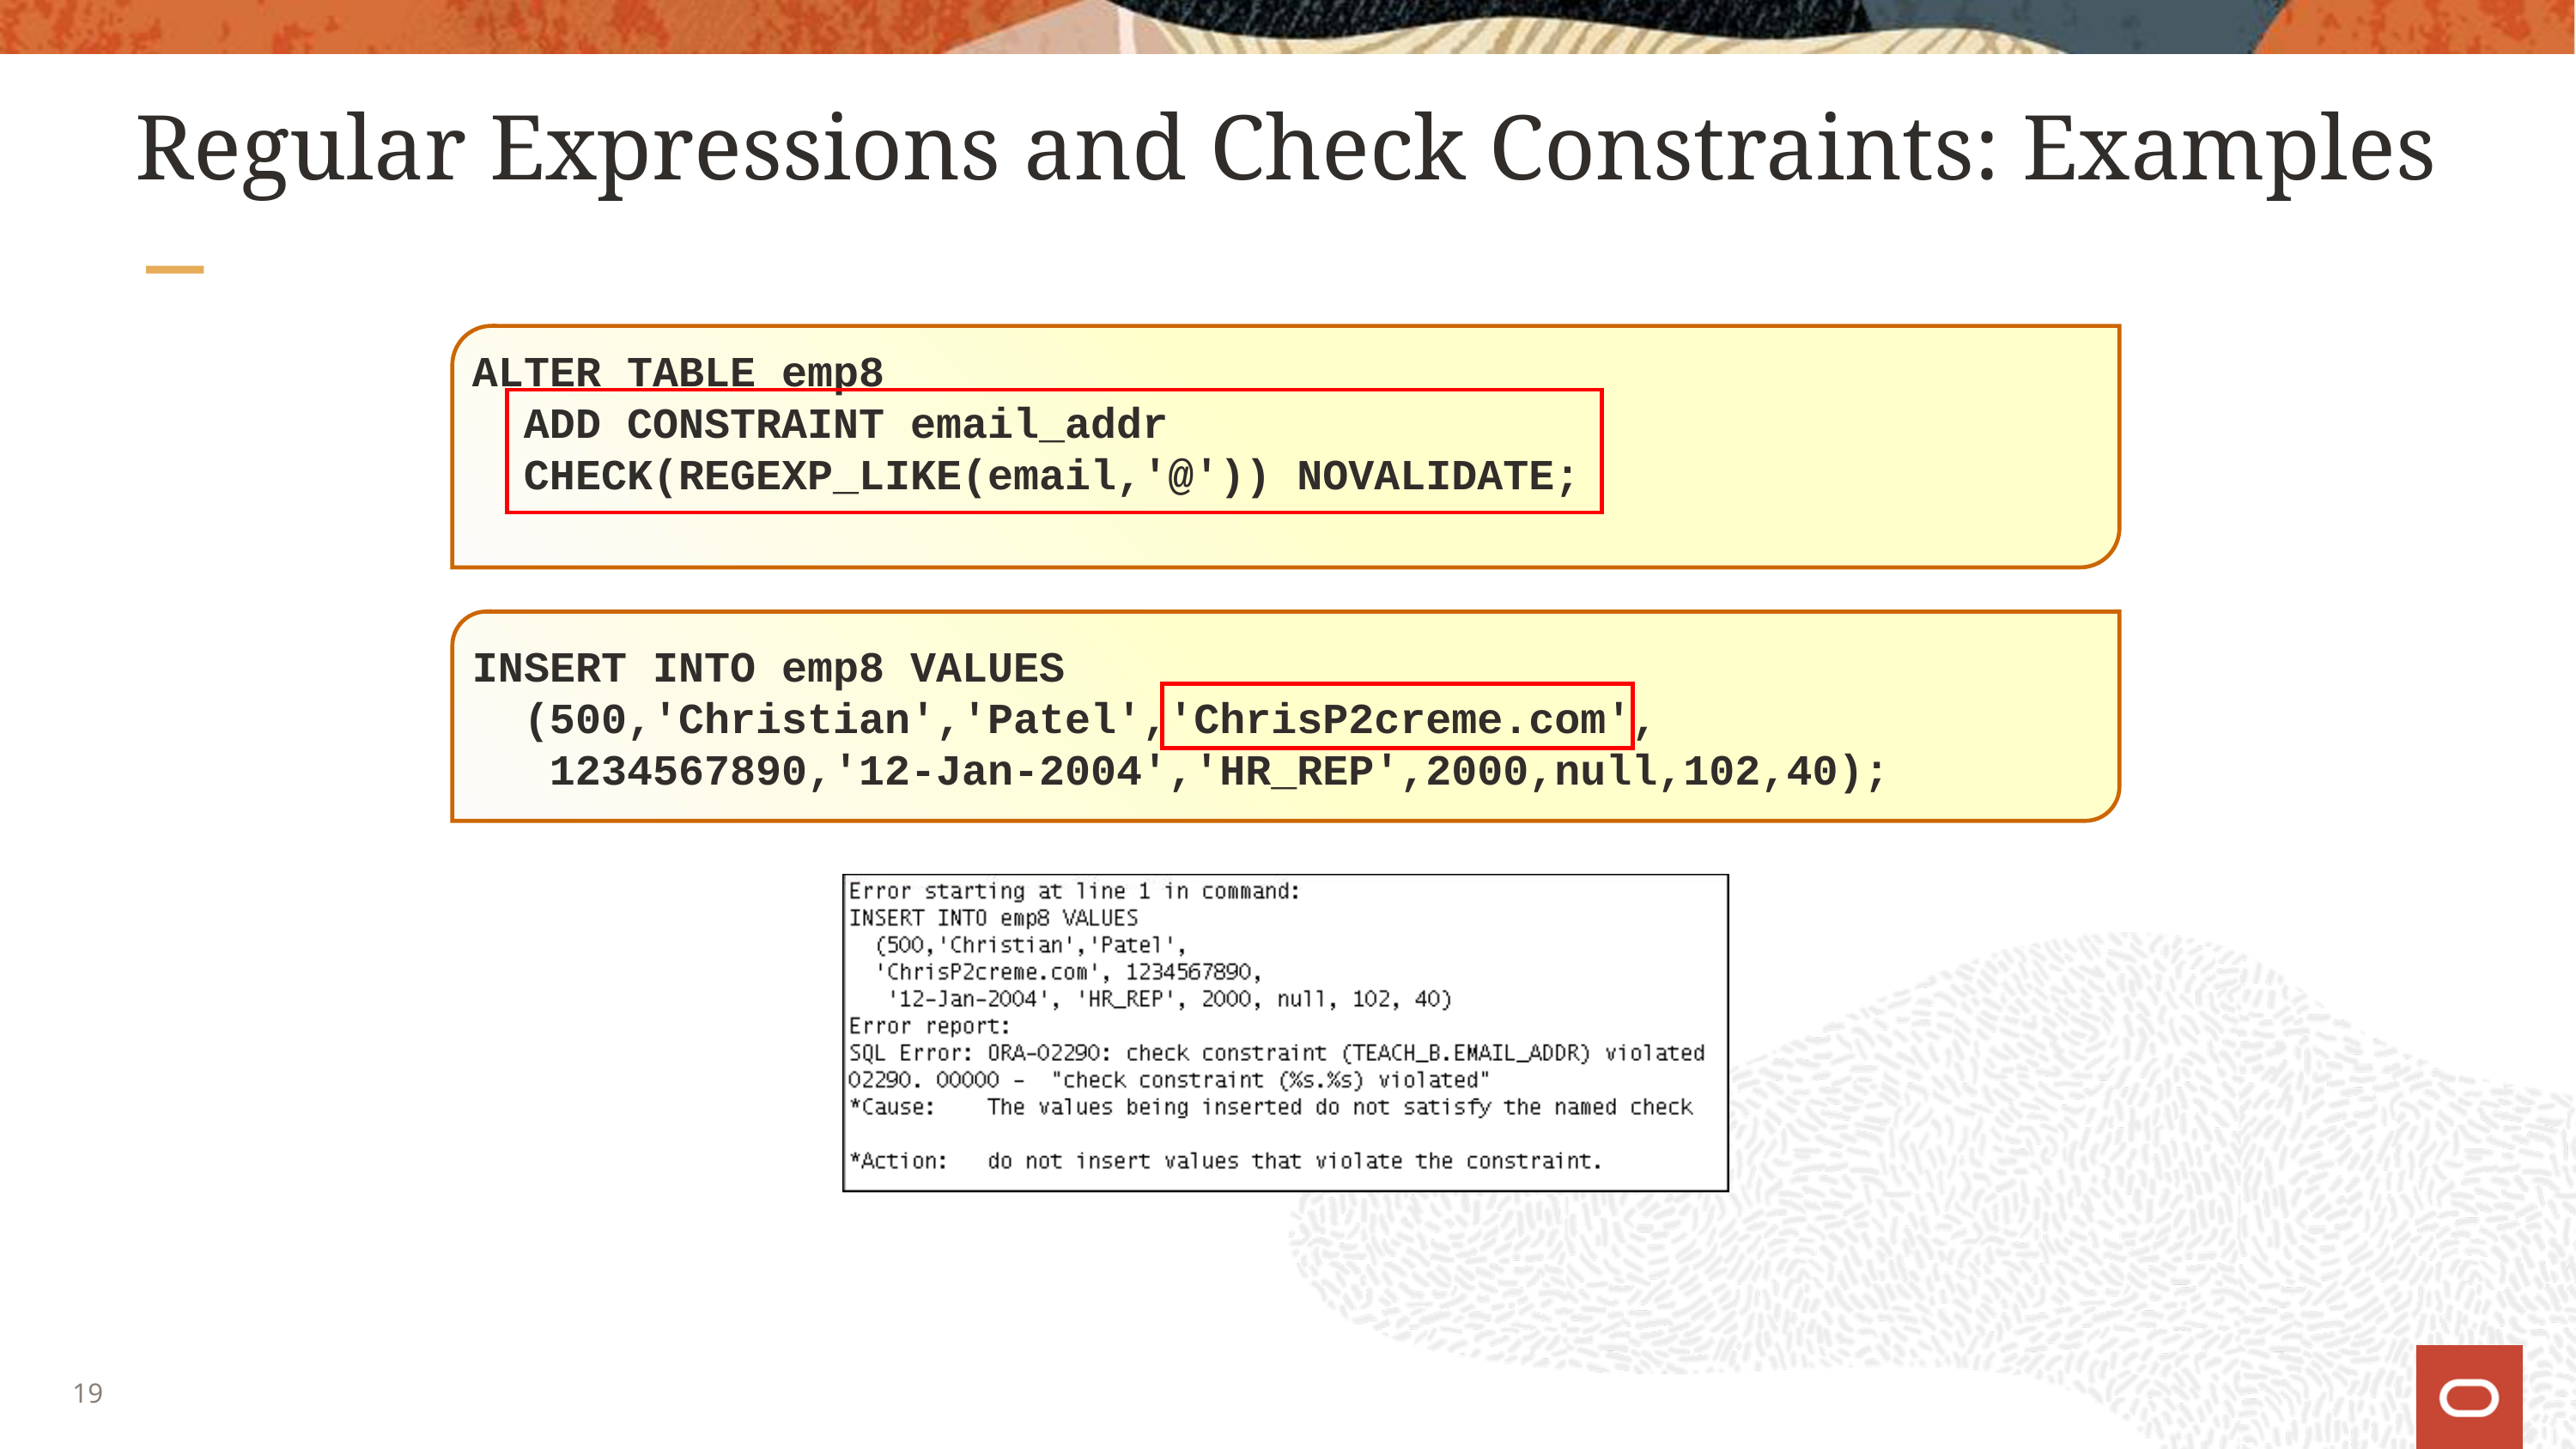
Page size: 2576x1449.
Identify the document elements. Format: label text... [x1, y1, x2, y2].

text_box INSERT INTO emp8 VALUES (500,'Christian','Patel','ChrisP2creme.com', 1234567890,'12-Jan-2004','HR_REP',2000,null,102,40); [453, 611, 2119, 822]
text_box ALTER TABLE emp8 ADD CONSTRAINT email_addr CHECK(REGEXP_LIKE(email,'@')) NOVALIDATE; [453, 325, 2119, 567]
picture [0, 0, 2576, 54]
text_box [507, 389, 1602, 512]
title Regular Expressions and Check Constraints: Examples [131, 86, 2445, 252]
picture [842, 873, 1729, 1192]
text_box [1162, 683, 1633, 749]
picture [2416, 1345, 2523, 1449]
